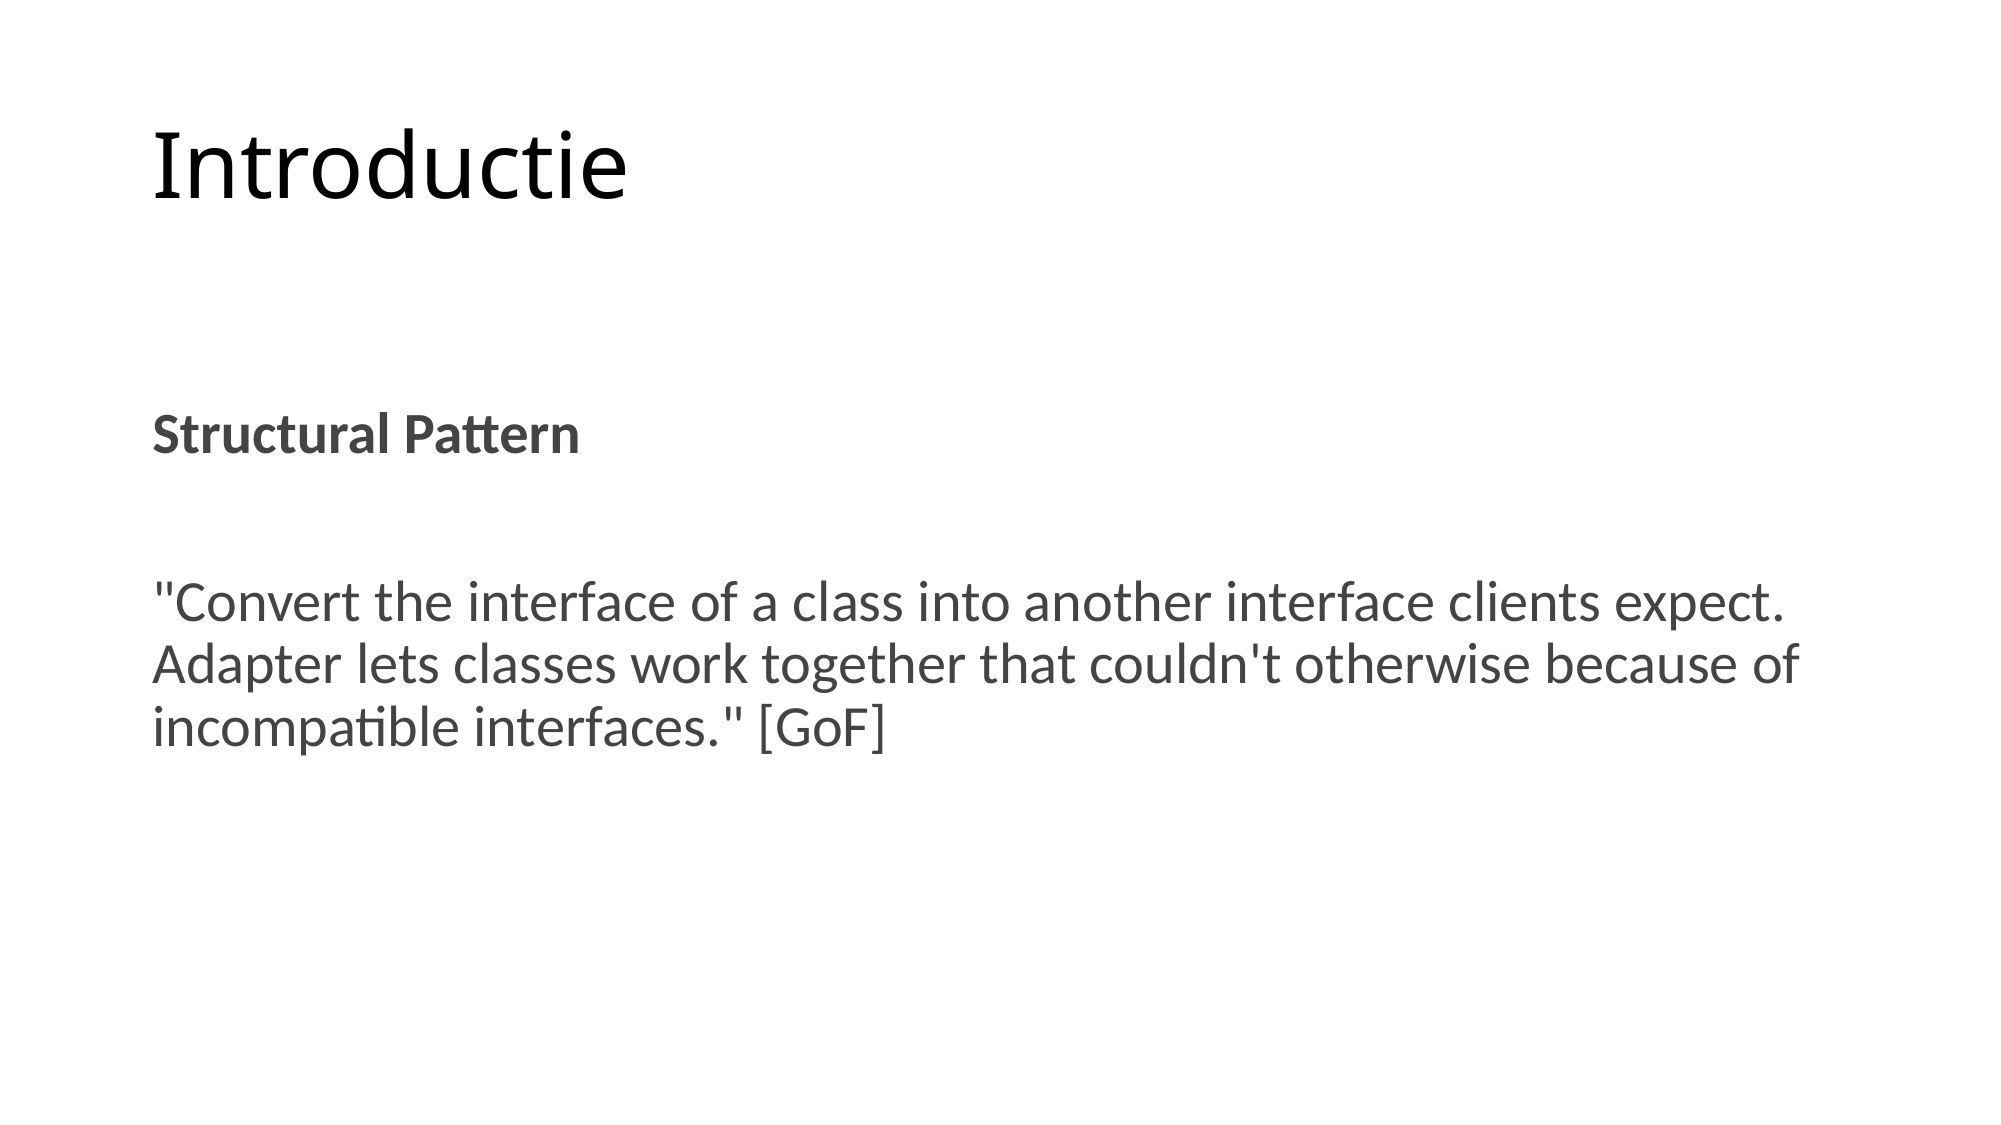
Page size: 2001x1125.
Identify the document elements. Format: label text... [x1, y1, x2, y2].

title Introductie [137, 59, 1863, 278]
list Structural Pattern "Convert the interface of a class into another interface clients expect. Adapter lets classes work together that couldn't otherwise because of incompatible interfaces." [GoF] [137, 305, 1863, 1019]
